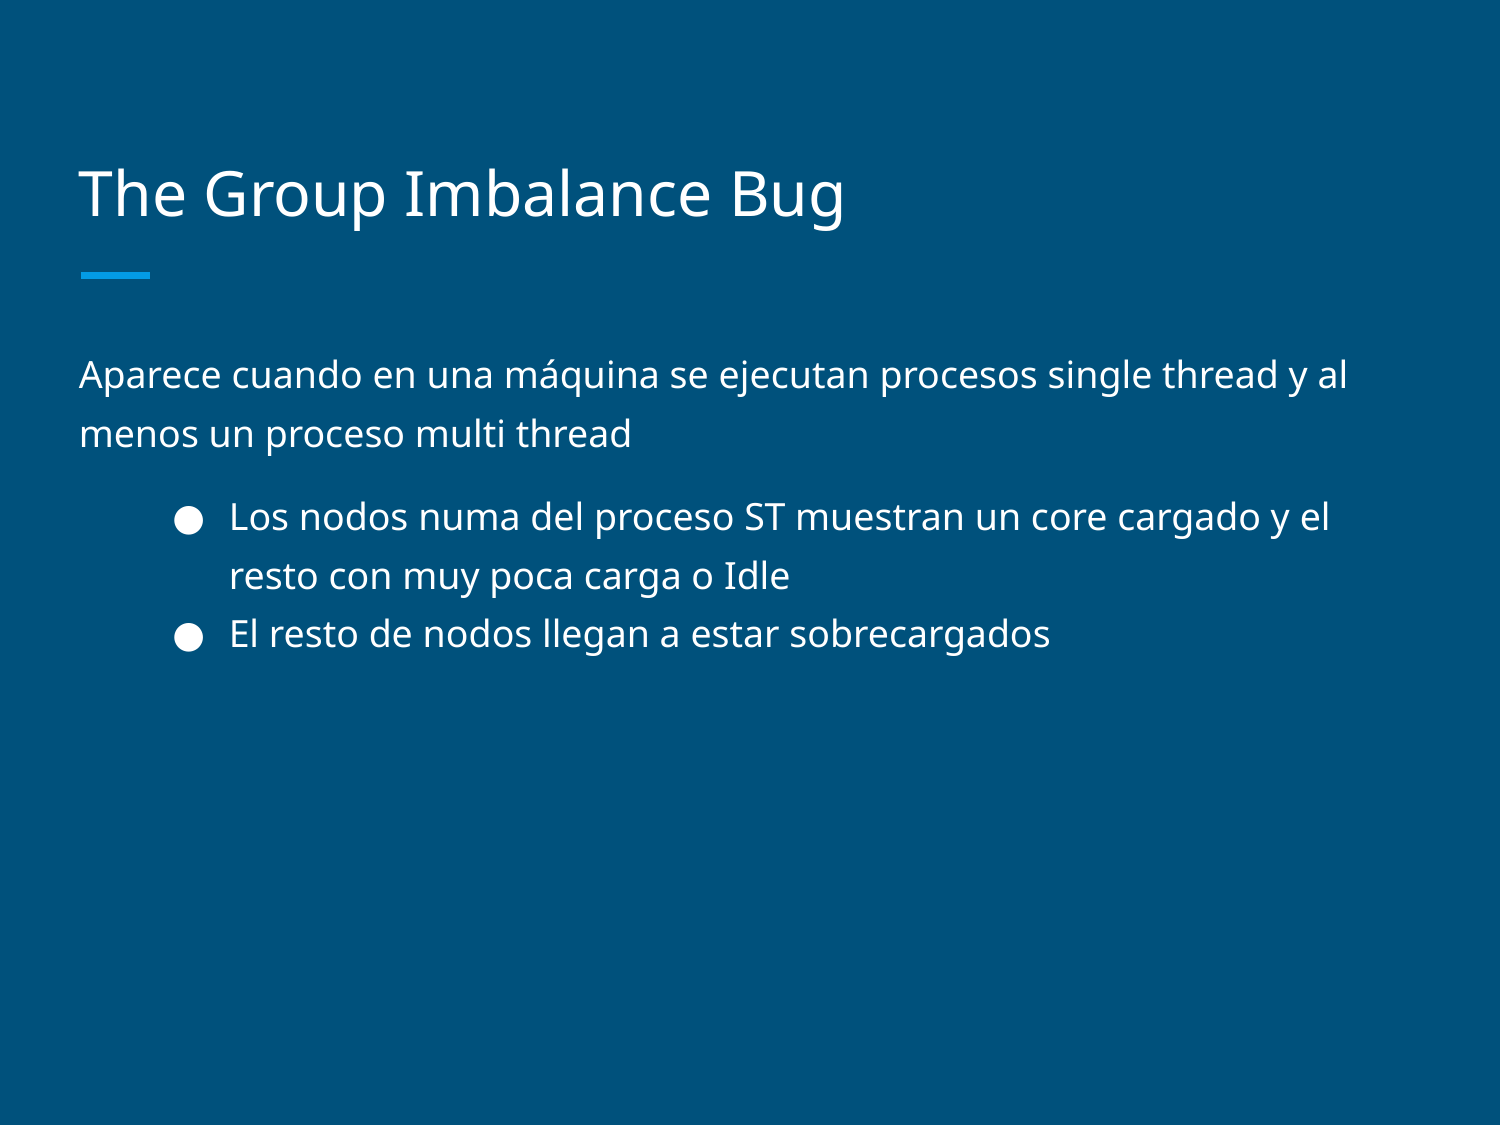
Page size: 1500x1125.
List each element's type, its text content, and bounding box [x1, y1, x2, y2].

list Aparece cuando en una máquina se ejecutan procesos single thread y al menos un proceso multi thread Los nodos numa del proceso ST muestran un core cargado y el resto con muy poca carga o Idle El resto de nodos llegan a estar sobrecargados [63, 325, 1437, 1000]
title The Group Imbalance Bug [63, 100, 1437, 251]
